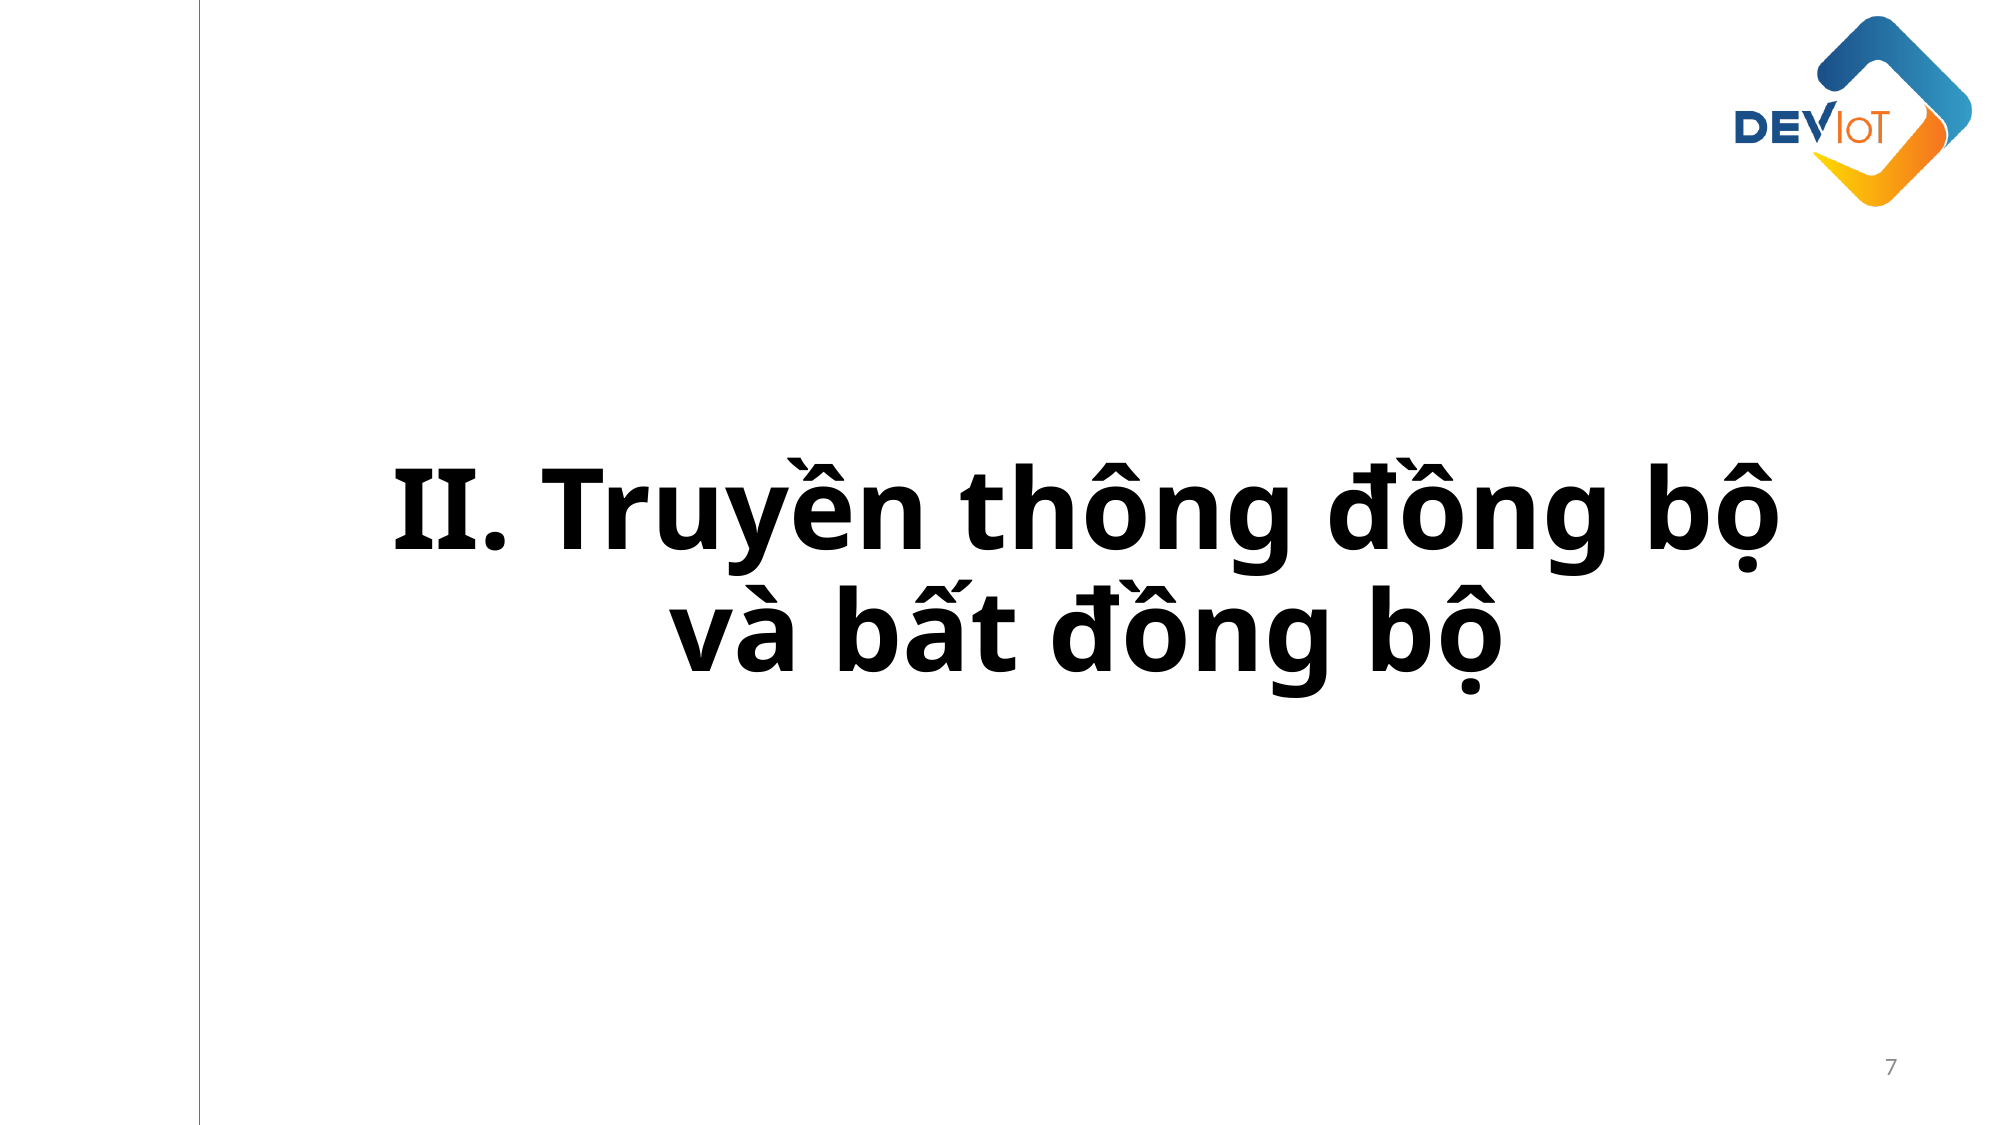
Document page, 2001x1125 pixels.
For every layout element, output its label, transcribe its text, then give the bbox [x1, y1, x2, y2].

slide_number 7 [1845, 1035, 1913, 1096]
picture [1707, 0, 2000, 258]
text_box II. Truyền thông đồng bộ và bất đồng bộ [376, 562, 1800, 704]
